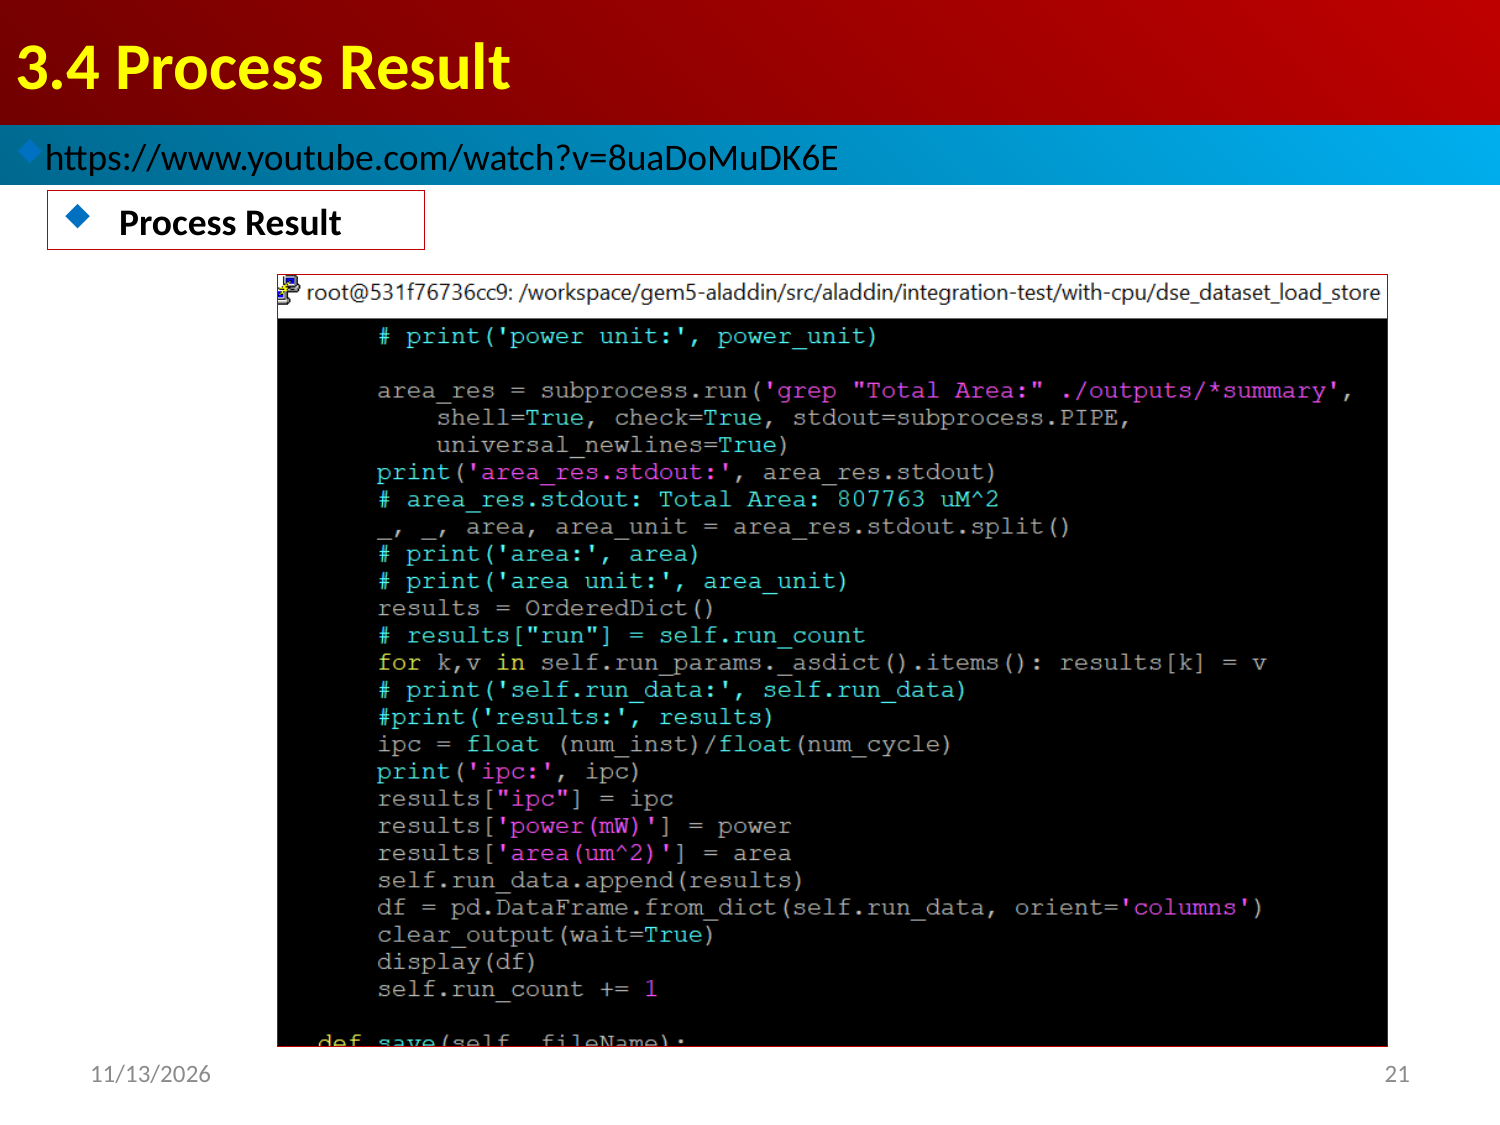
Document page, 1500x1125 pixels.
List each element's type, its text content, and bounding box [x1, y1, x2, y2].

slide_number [75, 1042, 425, 1103]
slide_number 21 [1074, 1042, 1425, 1103]
subtitle Process Result [47, 190, 425, 250]
text_box https://www.youtube.com/watch?v=8uaDoMuDK6E [0, 125, 1500, 185]
picture [277, 274, 1388, 1047]
title 3.4 Process Result [0, 0, 1500, 125]
